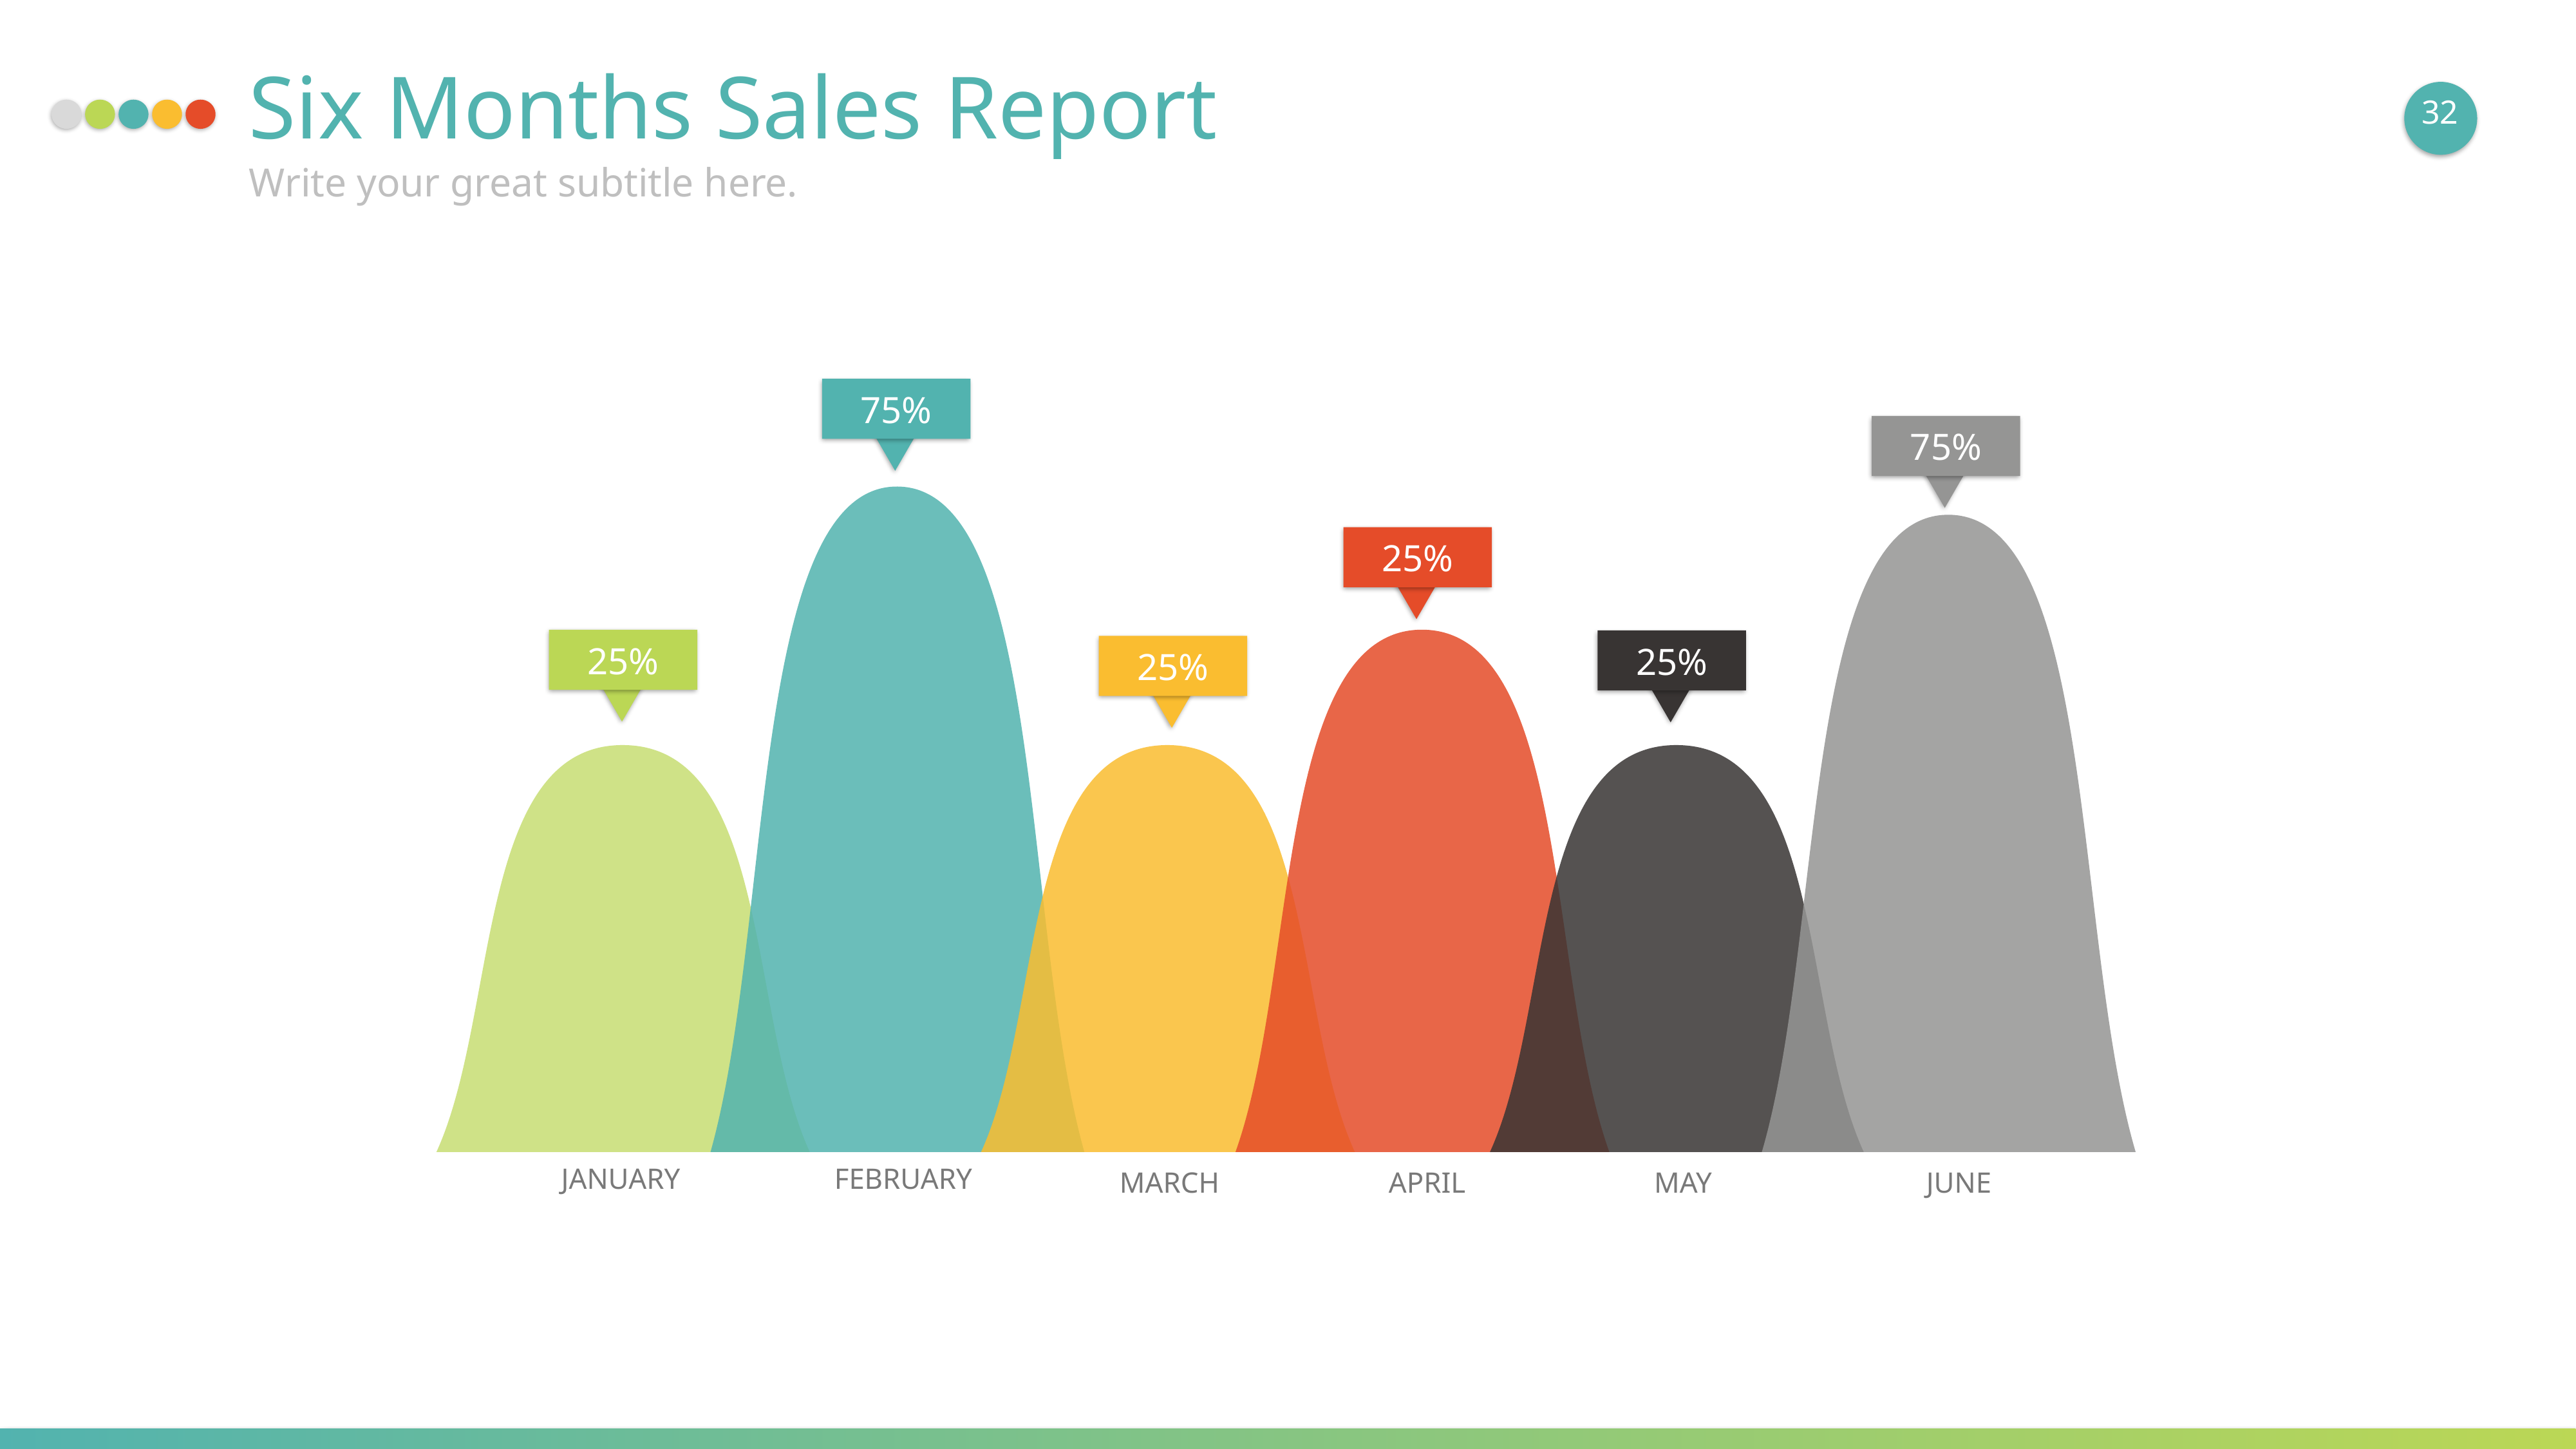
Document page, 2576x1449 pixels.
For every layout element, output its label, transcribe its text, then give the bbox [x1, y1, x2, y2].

text_box [1489, 743, 1803, 1153]
list Six Months Sales Report [223, 39, 2275, 144]
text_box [1098, 636, 1248, 728]
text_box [496, 1155, 2089, 1240]
list Write your great subtitle here. [223, 144, 2275, 227]
text_box [979, 743, 1288, 1153]
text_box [1343, 527, 1492, 620]
slide_number 32 [2383, 75, 2497, 153]
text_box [1871, 415, 2020, 508]
text_box [1234, 628, 1557, 1153]
text_box [1760, 513, 2138, 1153]
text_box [1597, 630, 1747, 723]
text_box [709, 485, 1044, 1153]
text_box [435, 743, 750, 1153]
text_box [549, 629, 698, 722]
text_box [822, 378, 971, 471]
